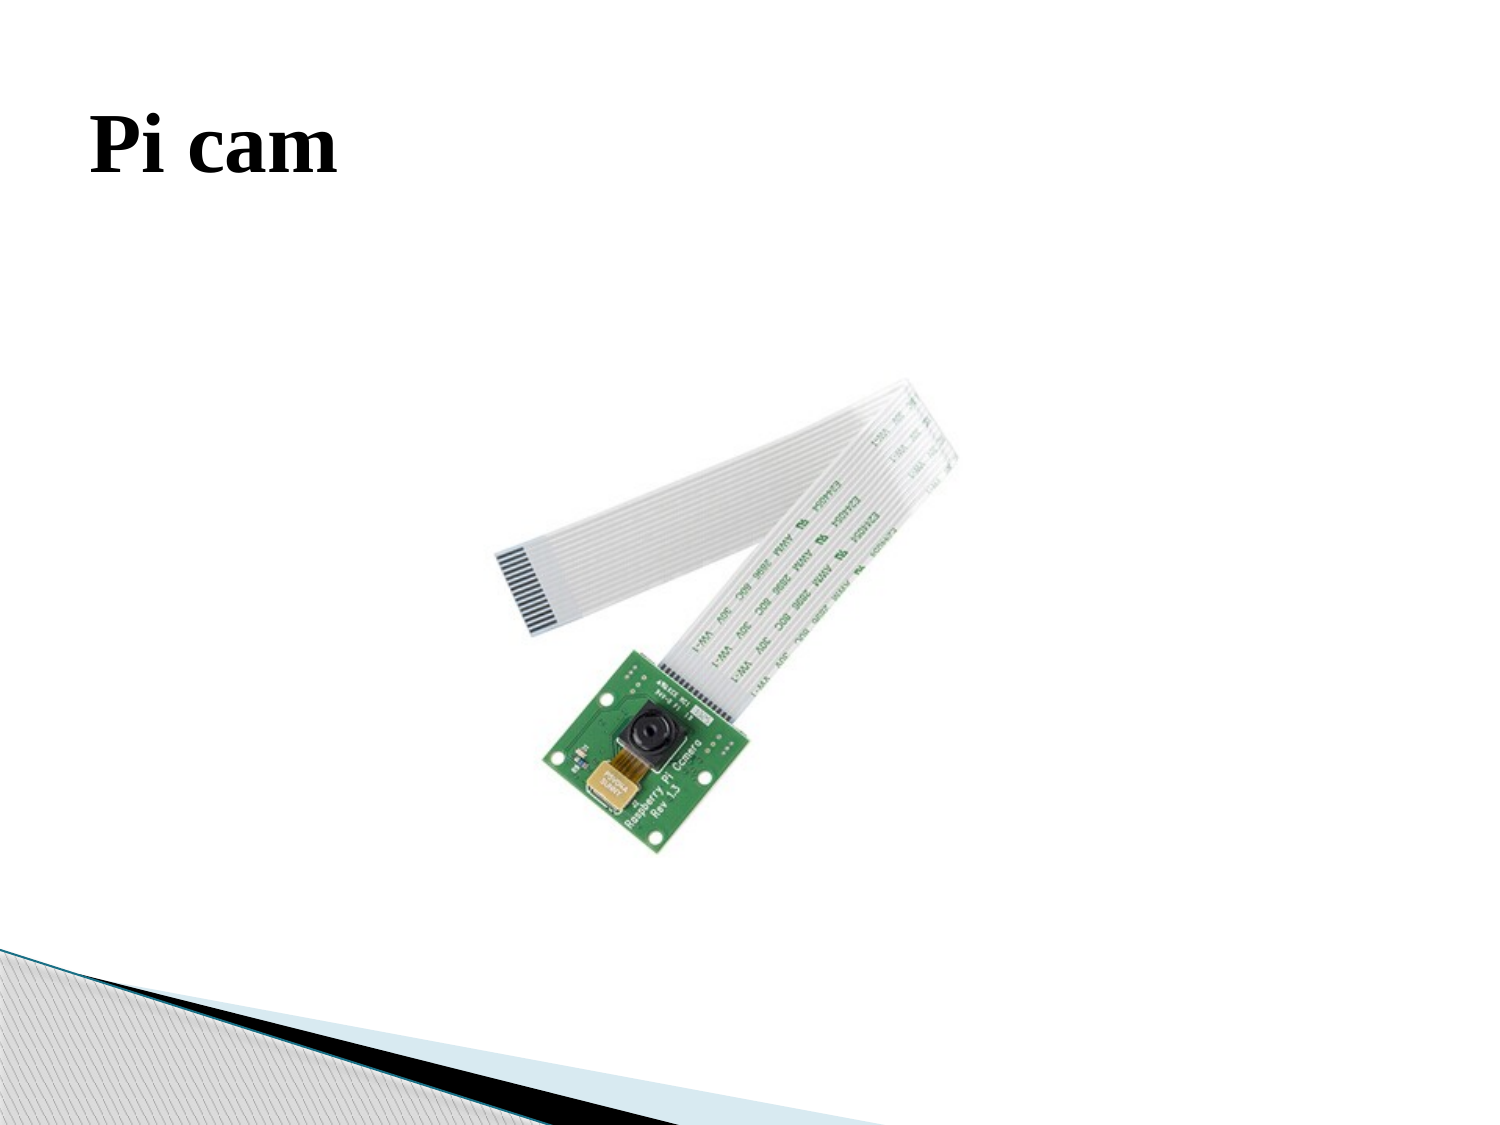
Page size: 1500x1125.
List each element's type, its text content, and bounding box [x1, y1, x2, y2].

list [459, 370, 1041, 859]
title Pi cam [75, 45, 1425, 233]
